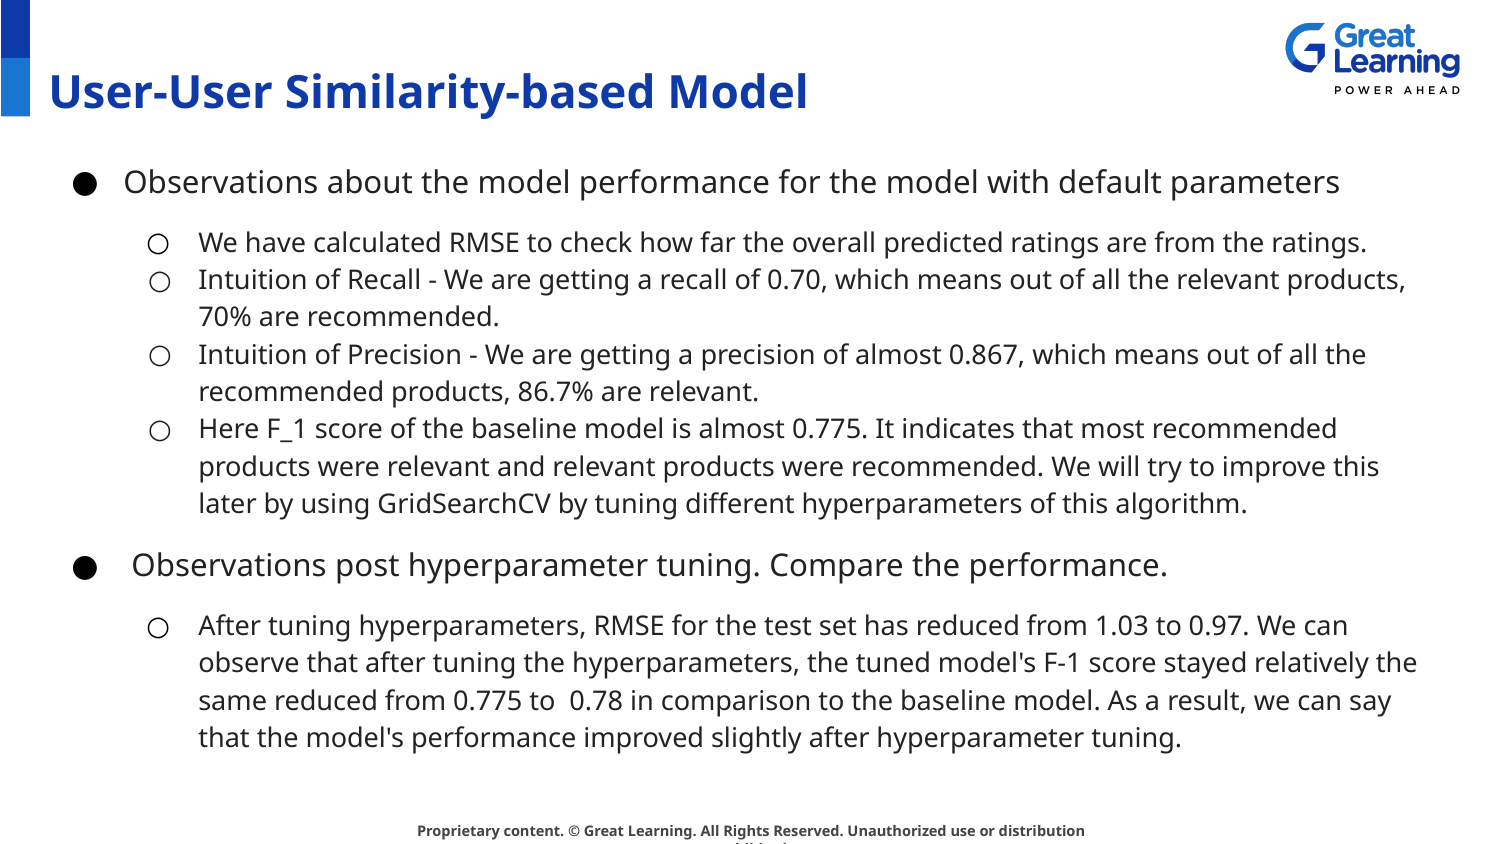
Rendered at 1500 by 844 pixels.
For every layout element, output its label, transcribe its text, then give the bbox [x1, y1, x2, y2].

picture [1258, 11, 1487, 106]
title User-User Similarity-based Model [33, 47, 1431, 142]
list Observations about the model performance for the model with default parameters We have calculated RMSE to check how far the overall predicted ratings are from the ratings. Intuition of Recall - We are getting a recall of 0.70, which means out of all the relevant products, 70% are recommended. Intuition of Precision - We are getting a precision of almost 0.867, which means out of all the recommended products, 86.7% are relevant. Here F_1 score of the baseline model is almost 0.775. It indicates that most recommended products were relevant and relevant products were recommended. We will try to improve this later by using GridSearchCV by tuning different hyperparameters of this algorithm. Observations post hyperparameter tuning. Compare the performance. After tuning hyperparameters, RMSE for the test set has reduced from 1.03 to 0.97. We can observe that after tuning the hyperparameters, the tuned model's F-1 score stayed relatively the same reduced from 0.775 to 0.78 in comparison to the baseline model. As a result, we can say that the model's performance improved slightly after hyperparameter tuning. [33, 141, 1449, 750]
